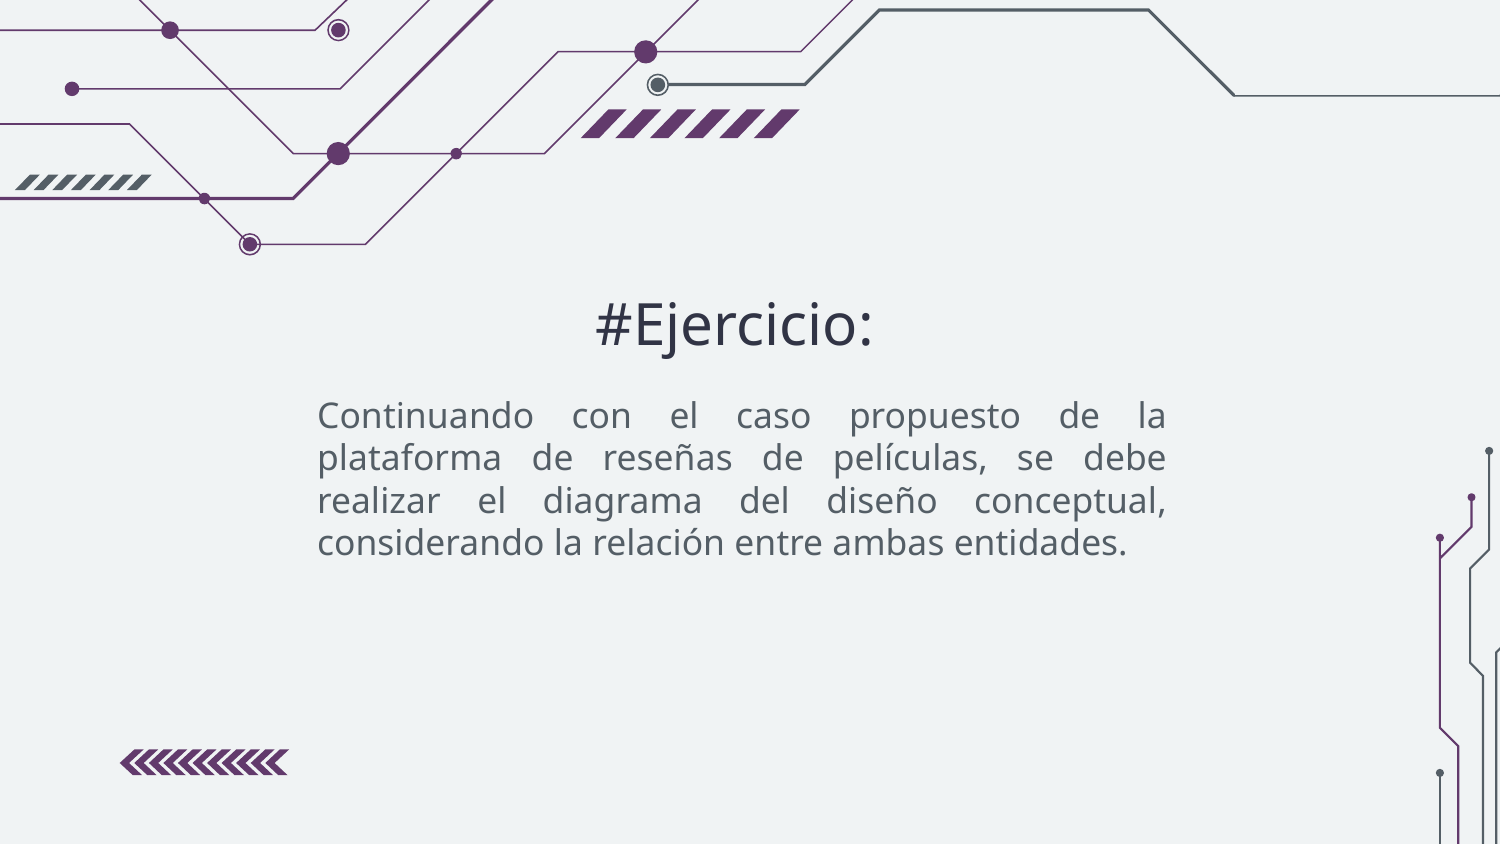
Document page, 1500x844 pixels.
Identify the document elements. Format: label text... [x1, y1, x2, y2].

subtitle Continuando con el caso propuesto de la plataforma de reseñas de películas, se debe realizar el diagrama del diseño conceptual, considerando la relación entre ambas entidades. [302, 384, 1183, 571]
title #Ejercicio: [488, 295, 997, 348]
